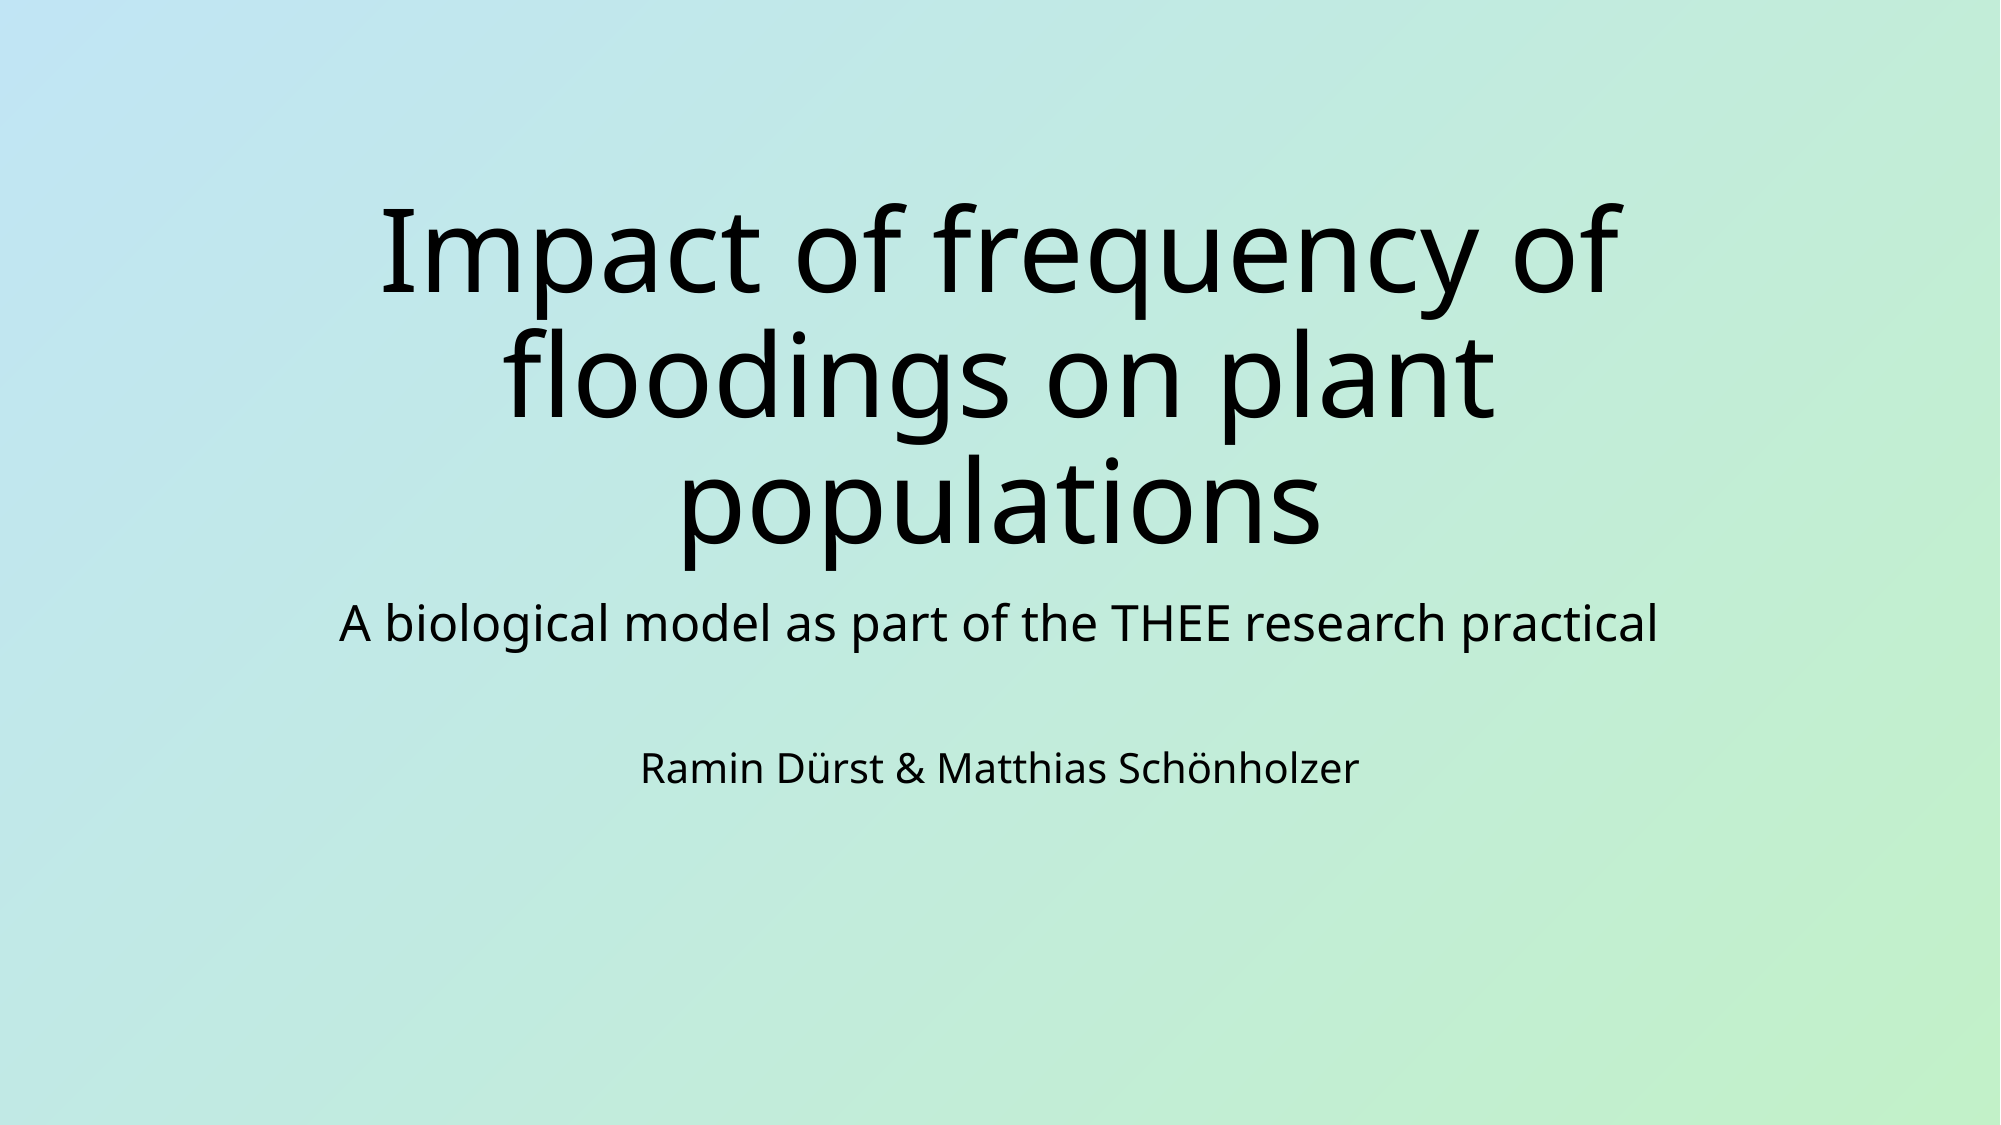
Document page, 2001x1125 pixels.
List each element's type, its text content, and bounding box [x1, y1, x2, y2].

subtitle A biological model as part of the THEE research practical Ramin Dürst & Matthias Schönholzer [249, 590, 1750, 863]
title Impact of frequency of floodings on plant populations [249, 184, 1750, 576]
